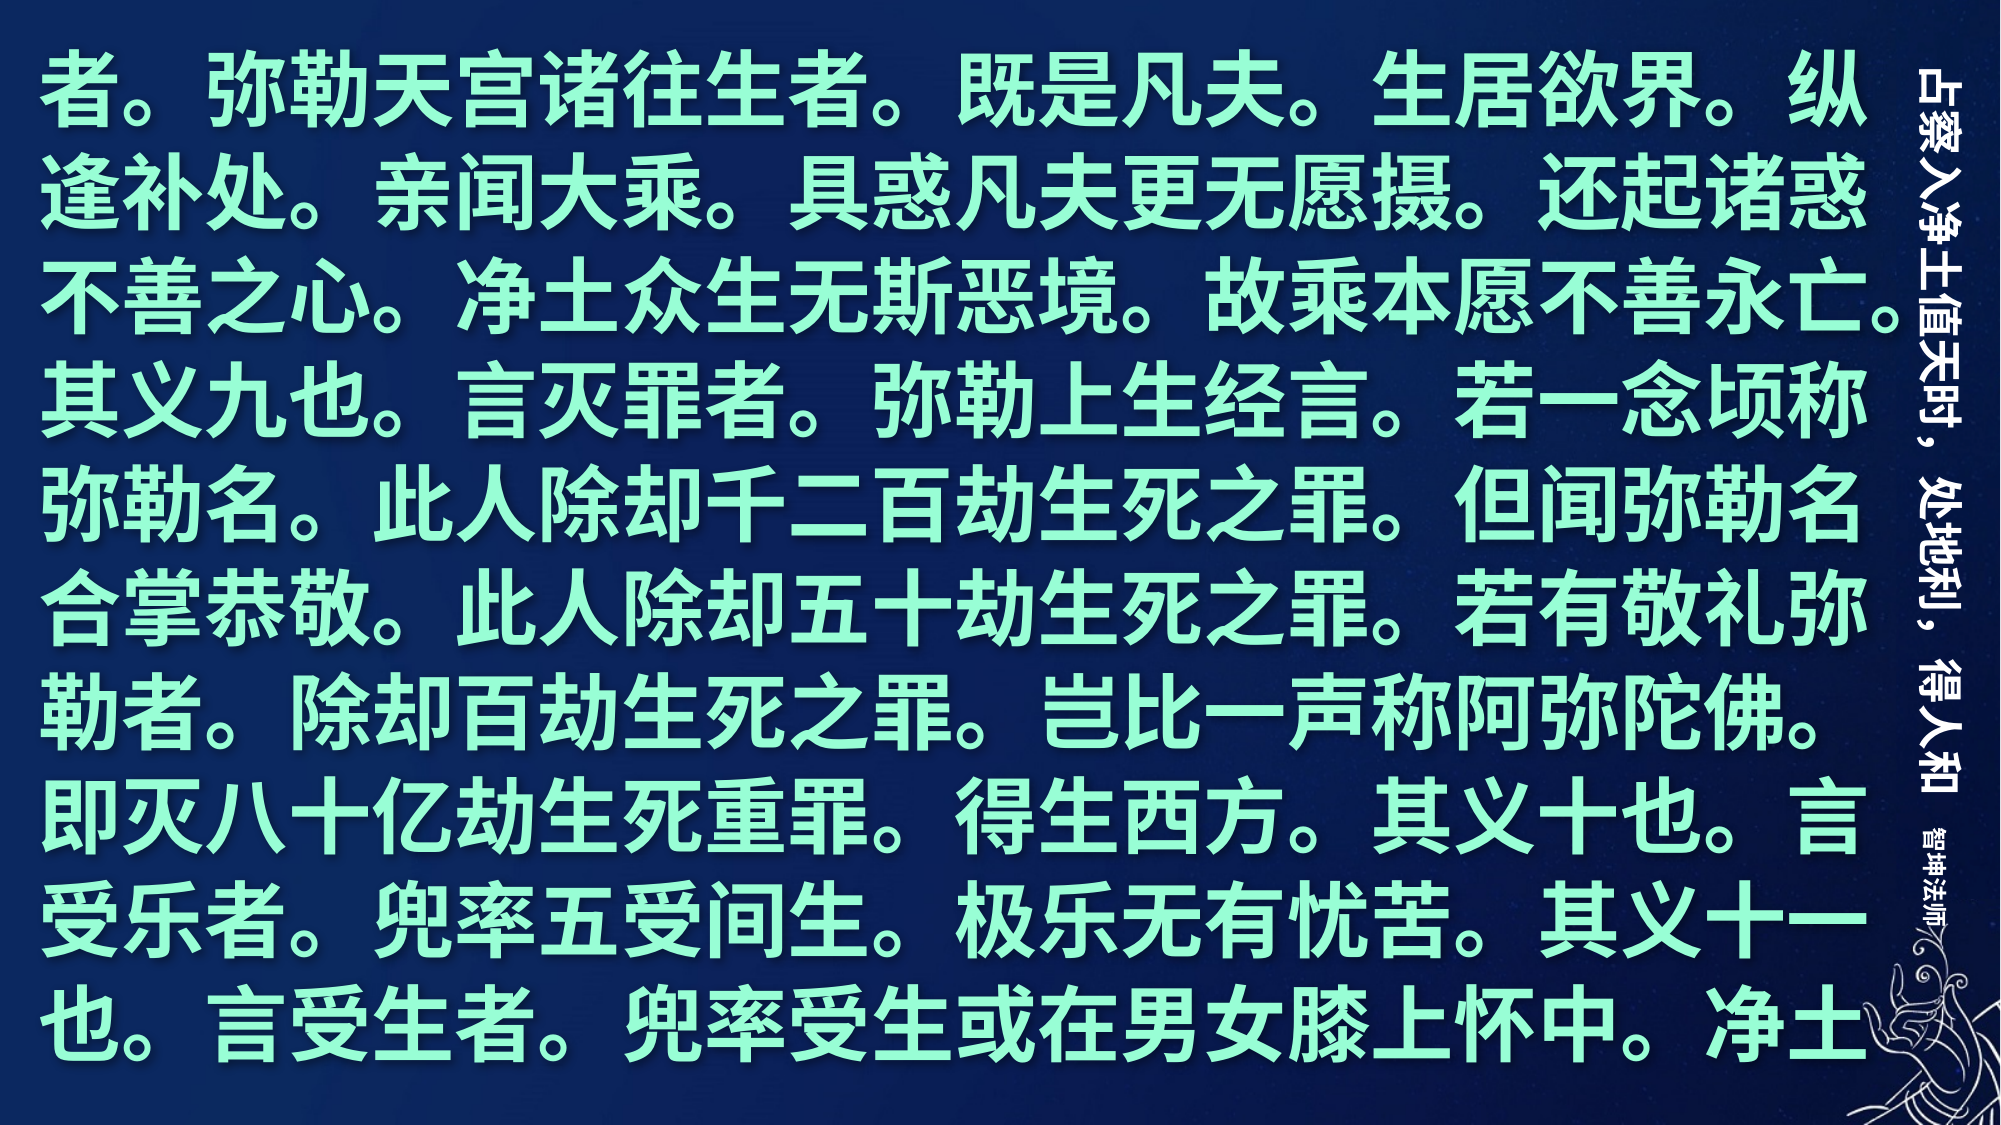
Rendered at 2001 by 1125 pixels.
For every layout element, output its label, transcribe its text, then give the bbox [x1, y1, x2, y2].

picture [0, 0, 2001, 1125]
list 者。弥勒天宫诸往生者。既是凡夫。生居欲界。纵逢补处。亲闻大乘。具惑凡夫更无愿摄。还起诸惑不善之心。净土众生无斯恶境。故乘本愿不善永亡。其义九也。言灭罪者。弥勒上生经言。若一念顷称弥勒名。此人除却千二百劫生死之罪。但闻弥勒名合掌恭敬。此人除却五十劫生死之罪。若有敬礼弥勒者。除却百劫生死之罪。岂比一声称阿弥陀佛。即灭八十亿劫生死重罪。得生西方。其义十也。言受乐者。兜率五受间生。极乐无有忧苦。其义十一也。言受生者。兜率受生或在男女膝上怀中。净土 [23, 25, 1914, 1103]
